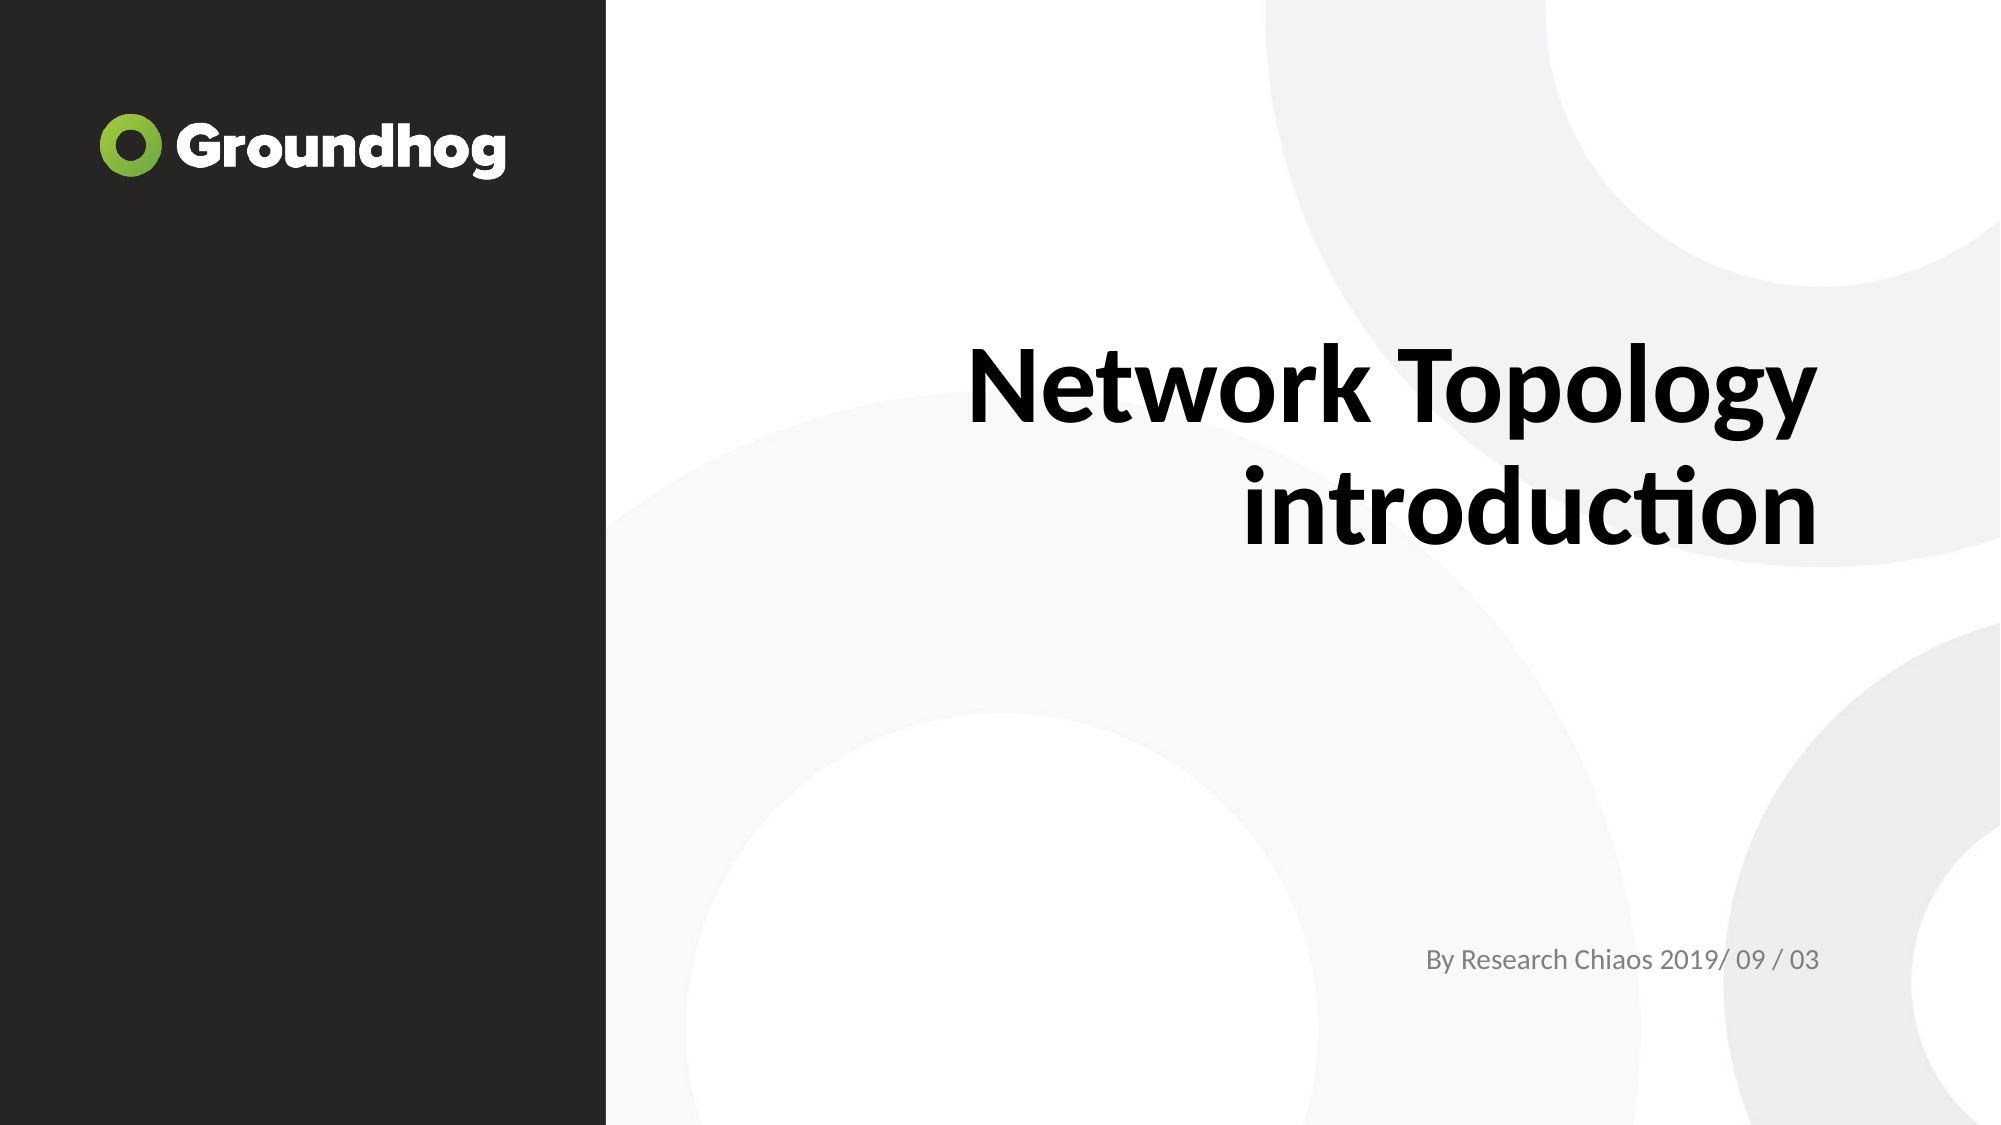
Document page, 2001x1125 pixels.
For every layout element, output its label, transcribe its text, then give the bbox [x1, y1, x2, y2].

title Network Topology introduction [902, 109, 1835, 577]
list By Research Chiaos 2019/ 09 / 03 [902, 936, 1835, 1060]
picture [93, 109, 512, 184]
